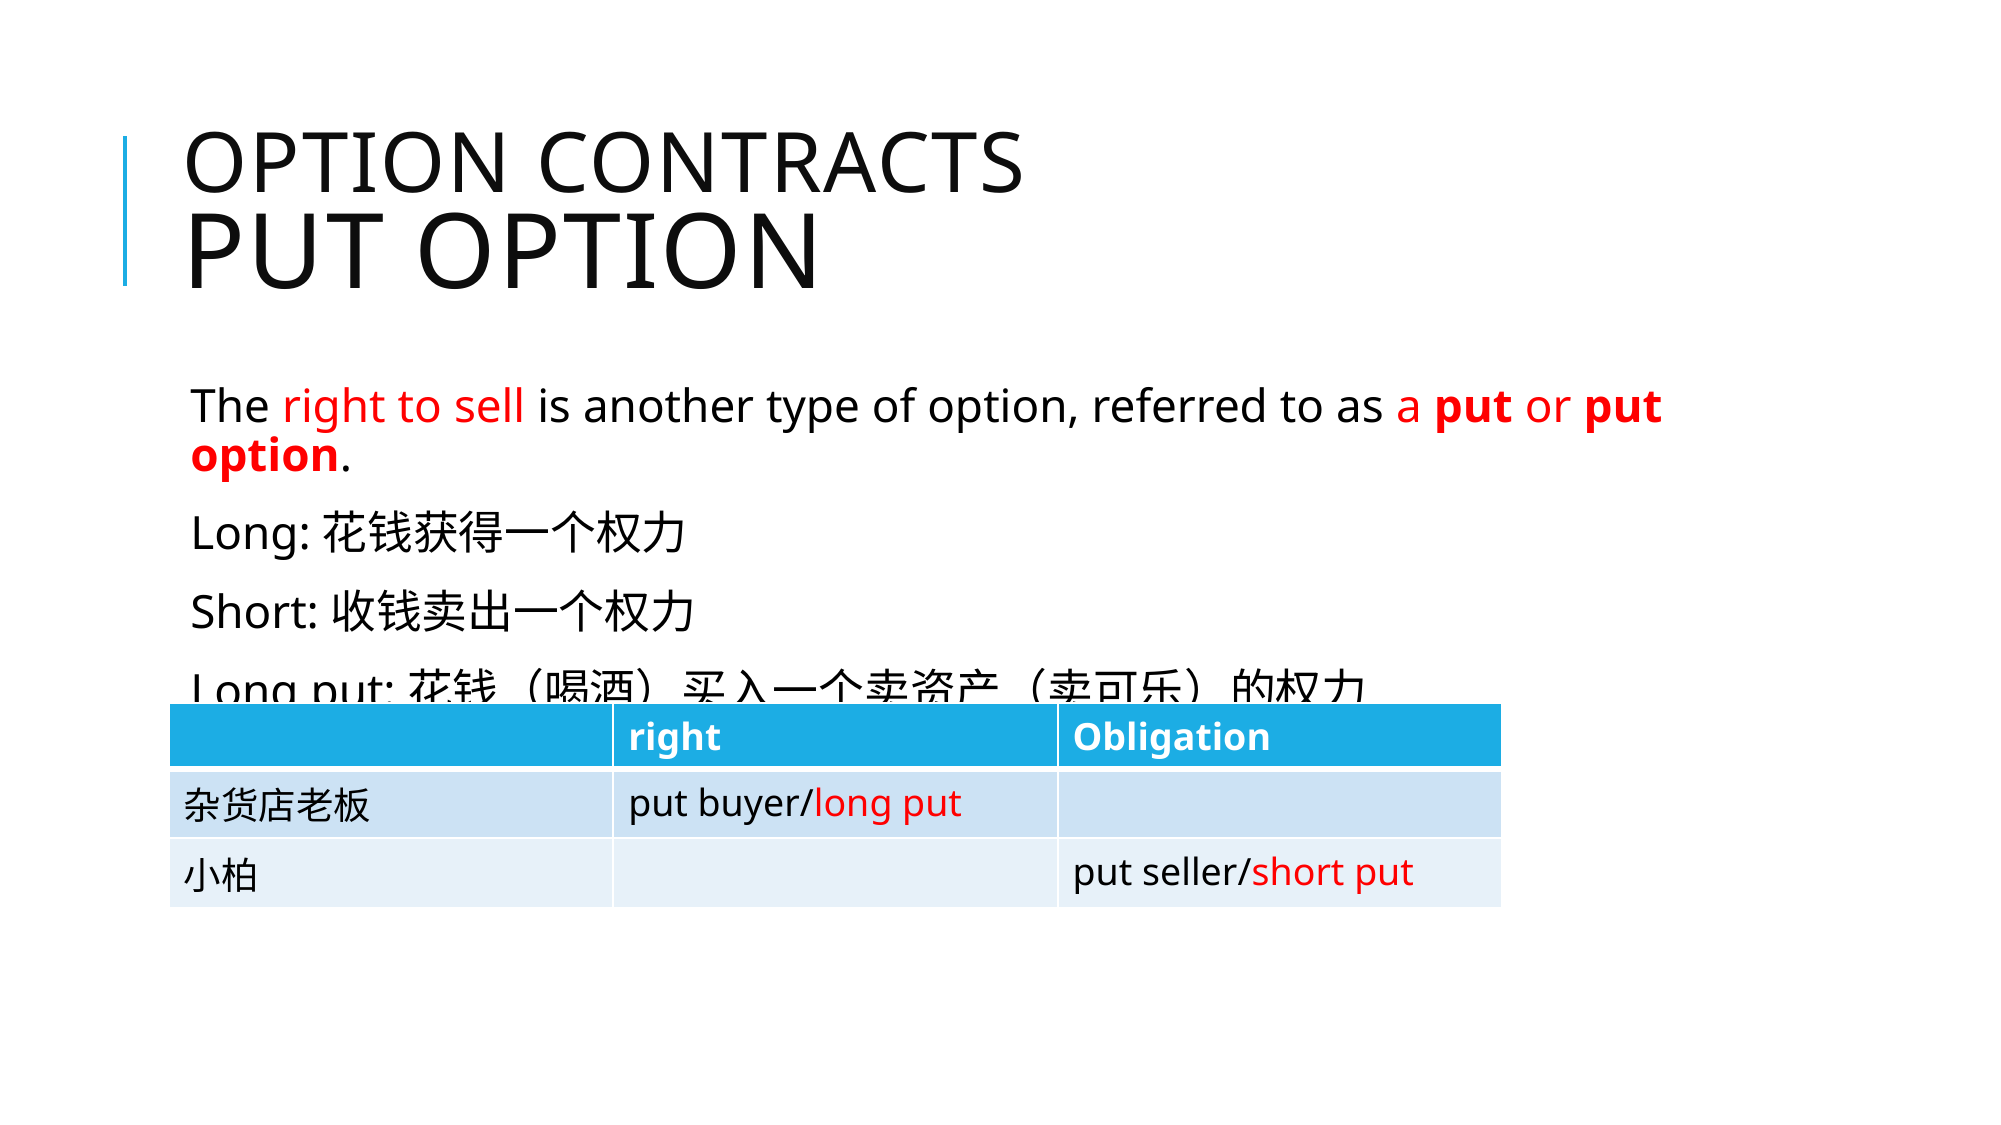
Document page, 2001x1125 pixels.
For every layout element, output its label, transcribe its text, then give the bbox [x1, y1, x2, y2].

table_cell 小柏 [170, 839, 612, 907]
title Option Contracts Put Option [168, 96, 1763, 342]
table_cell [614, 839, 1057, 907]
table_cell put buyer/long put [614, 772, 1057, 837]
table_cell put seller/short put [1059, 839, 1501, 907]
table_cell 杂货店老板 [170, 772, 612, 837]
table_header right [614, 704, 1057, 766]
table_header [170, 704, 612, 766]
list The right to sell is another type of option, referred to as a put or put option. Long:花钱获得一个权力 Short:收钱卖出一个权力 Long put:花钱（喝酒）买入一个卖资产（卖可乐）的权力 Short put:收钱（喝酒）卖出一个卖资产（卖可乐）的权力 [168, 375, 1763, 1035]
table_cell [1059, 772, 1501, 837]
table_header Obligation [1059, 704, 1501, 766]
